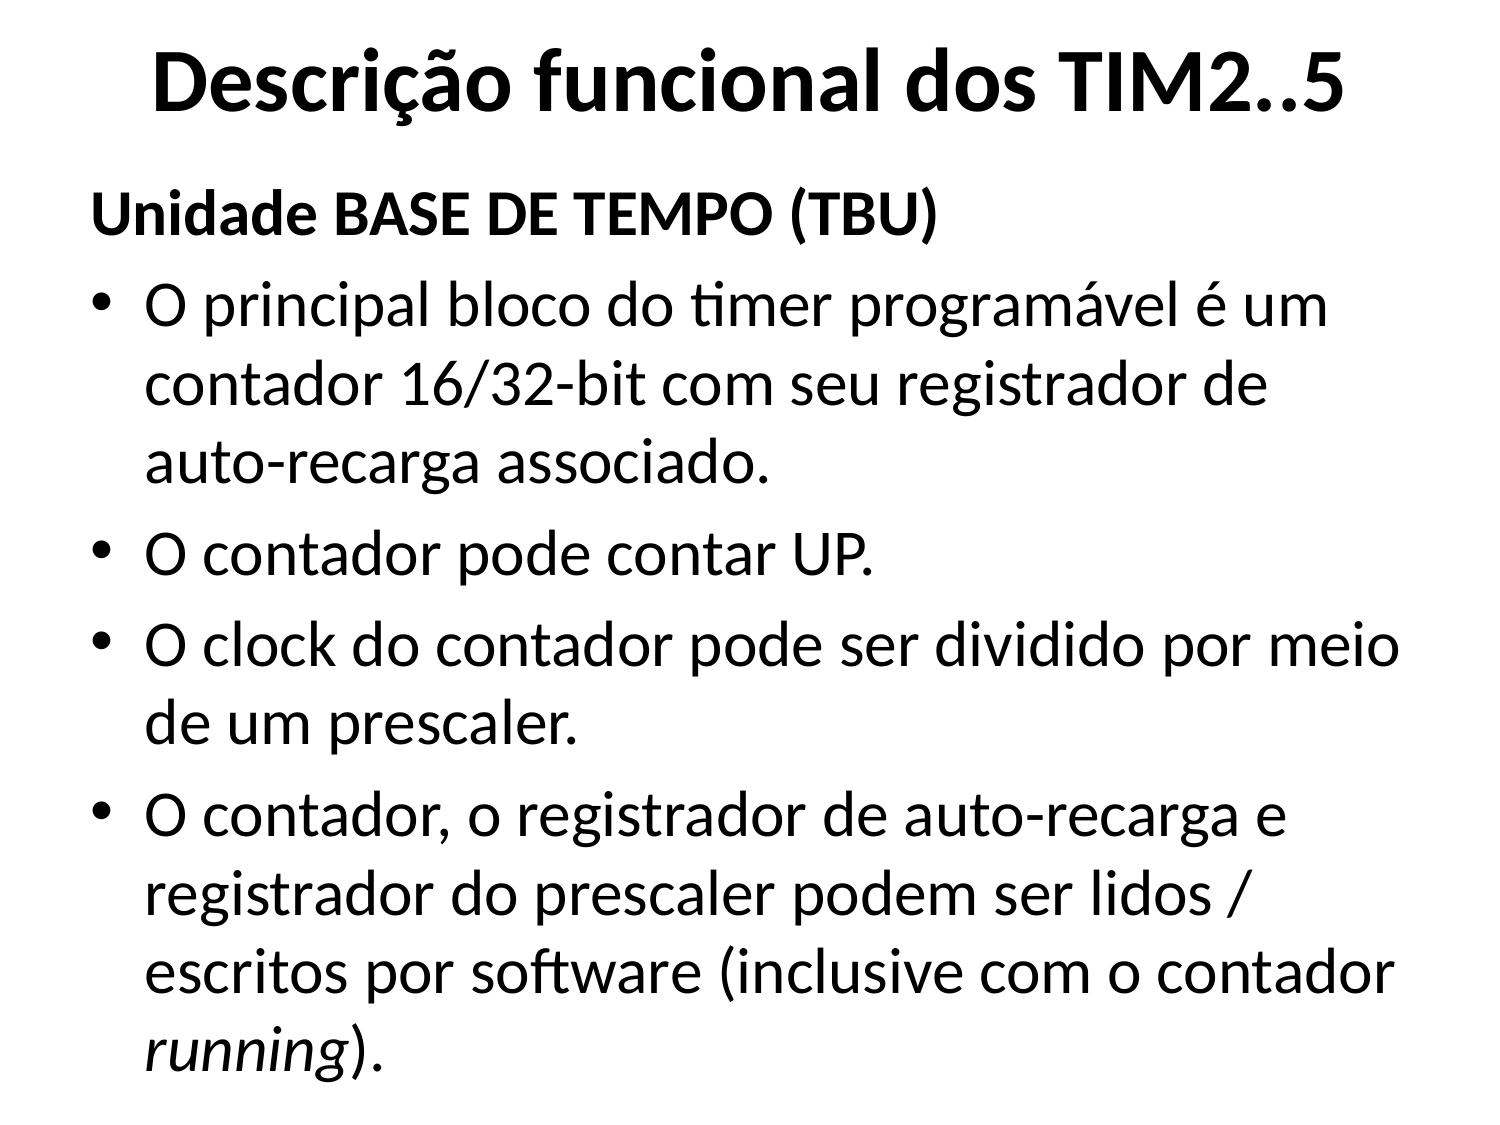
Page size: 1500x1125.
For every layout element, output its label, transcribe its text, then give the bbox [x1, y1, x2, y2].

title Descrição funcional dos TIM2..5 [75, 12, 1425, 138]
list Unidade BASE DE TEMPO (TBU) O principal bloco do timer programável é um contador 16/32-bit com seu registrador de auto-recarga associado. O contador pode contar UP. O clock do contador pode ser dividido por meio de um prescaler. O contador, o registrador de auto-recarga e registrador do prescaler podem ser lidos / escritos por software (inclusive com o contador running). [75, 162, 1425, 1100]
